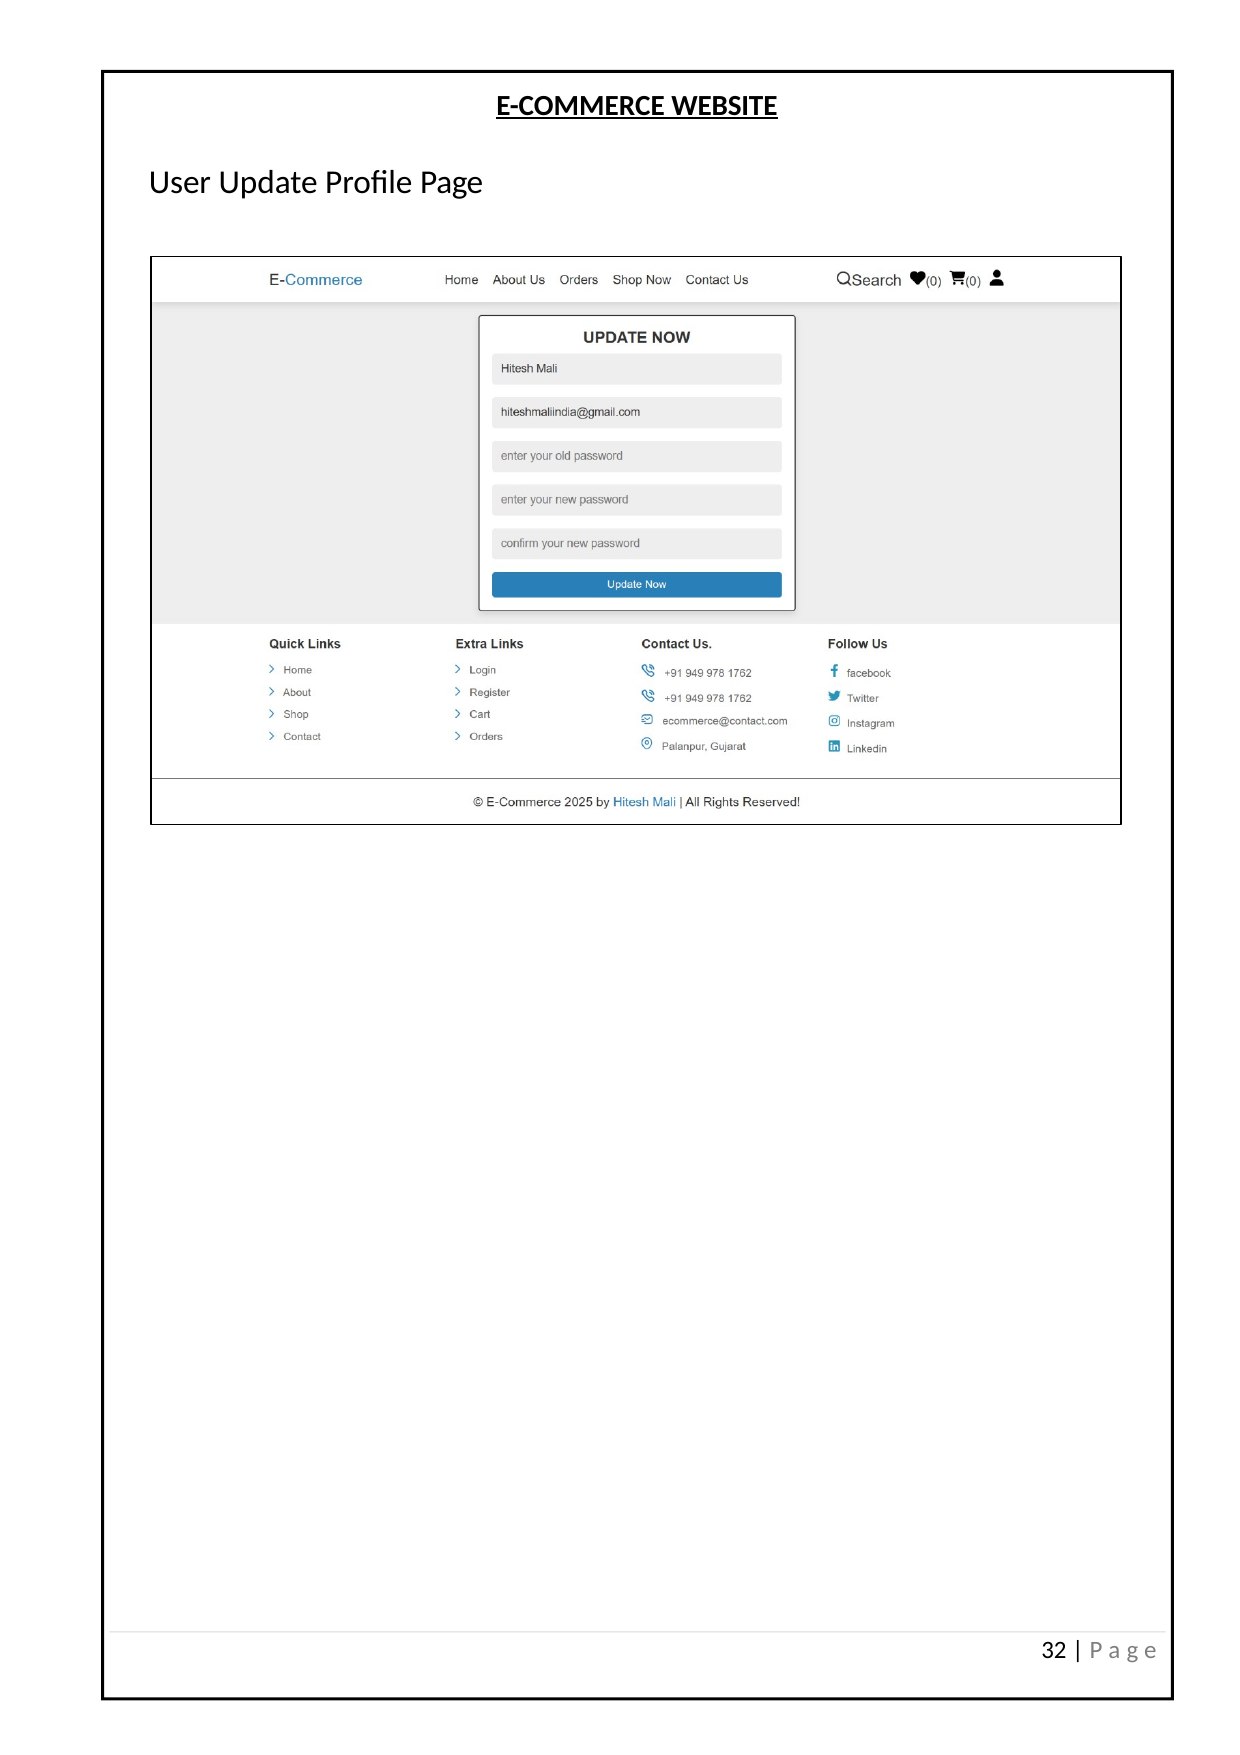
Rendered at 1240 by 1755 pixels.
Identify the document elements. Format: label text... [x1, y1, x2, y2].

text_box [150, 255, 1123, 826]
slide_number 32 | P a g e [1039, 1637, 1159, 1755]
text_box E-COMMERCE WEBSITE User Update Profile Page [146, 84, 782, 200]
